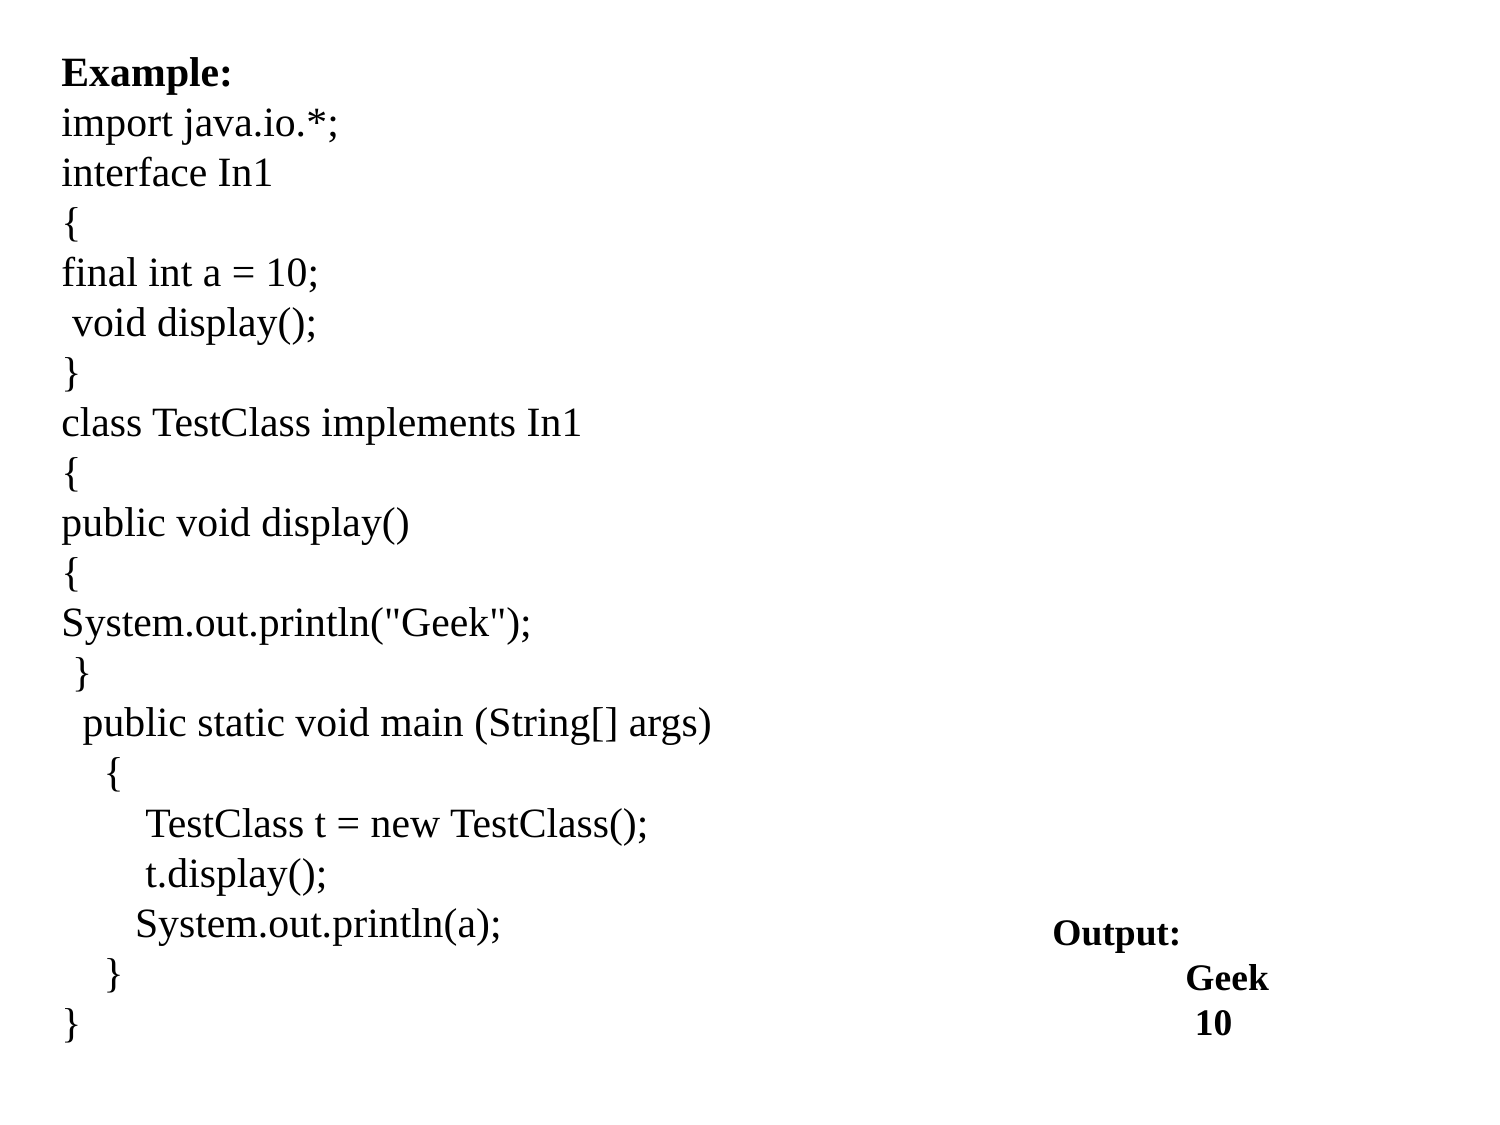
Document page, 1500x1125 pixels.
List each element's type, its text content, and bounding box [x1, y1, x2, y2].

text_box Output: Geek 10 [1037, 899, 1454, 1050]
list Example: import java.io.*; interface In1 { final int a = 10; void display(); } class TestClass implements In1 { public void display() { System.out.println("Geek"); } public static void main (String[] args) { TestClass t = new TestClass(); t.display(); System.out.println(a); } } [27, 36, 1456, 1107]
